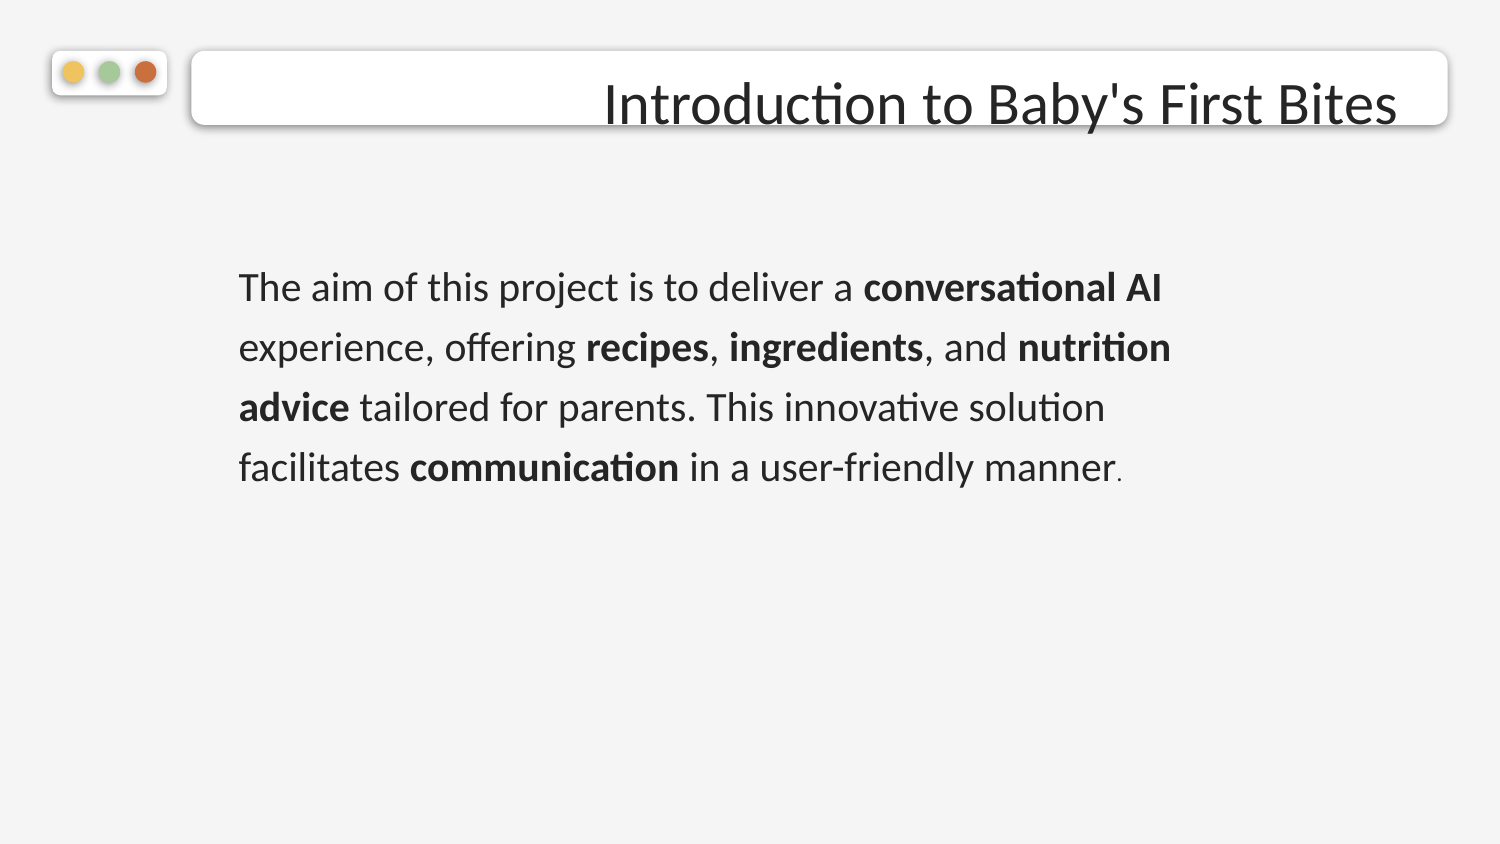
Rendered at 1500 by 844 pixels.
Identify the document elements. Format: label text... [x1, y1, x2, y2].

subtitle The aim of this project is to deliver a conversational AI experience, offering recipes, ingredients, and nutrition advice tailored for parents. This innovative solution facilitates communication in a user-friendly manner. [223, 234, 1277, 800]
title Introduction to Baby's First Bites [212, 34, 1414, 154]
